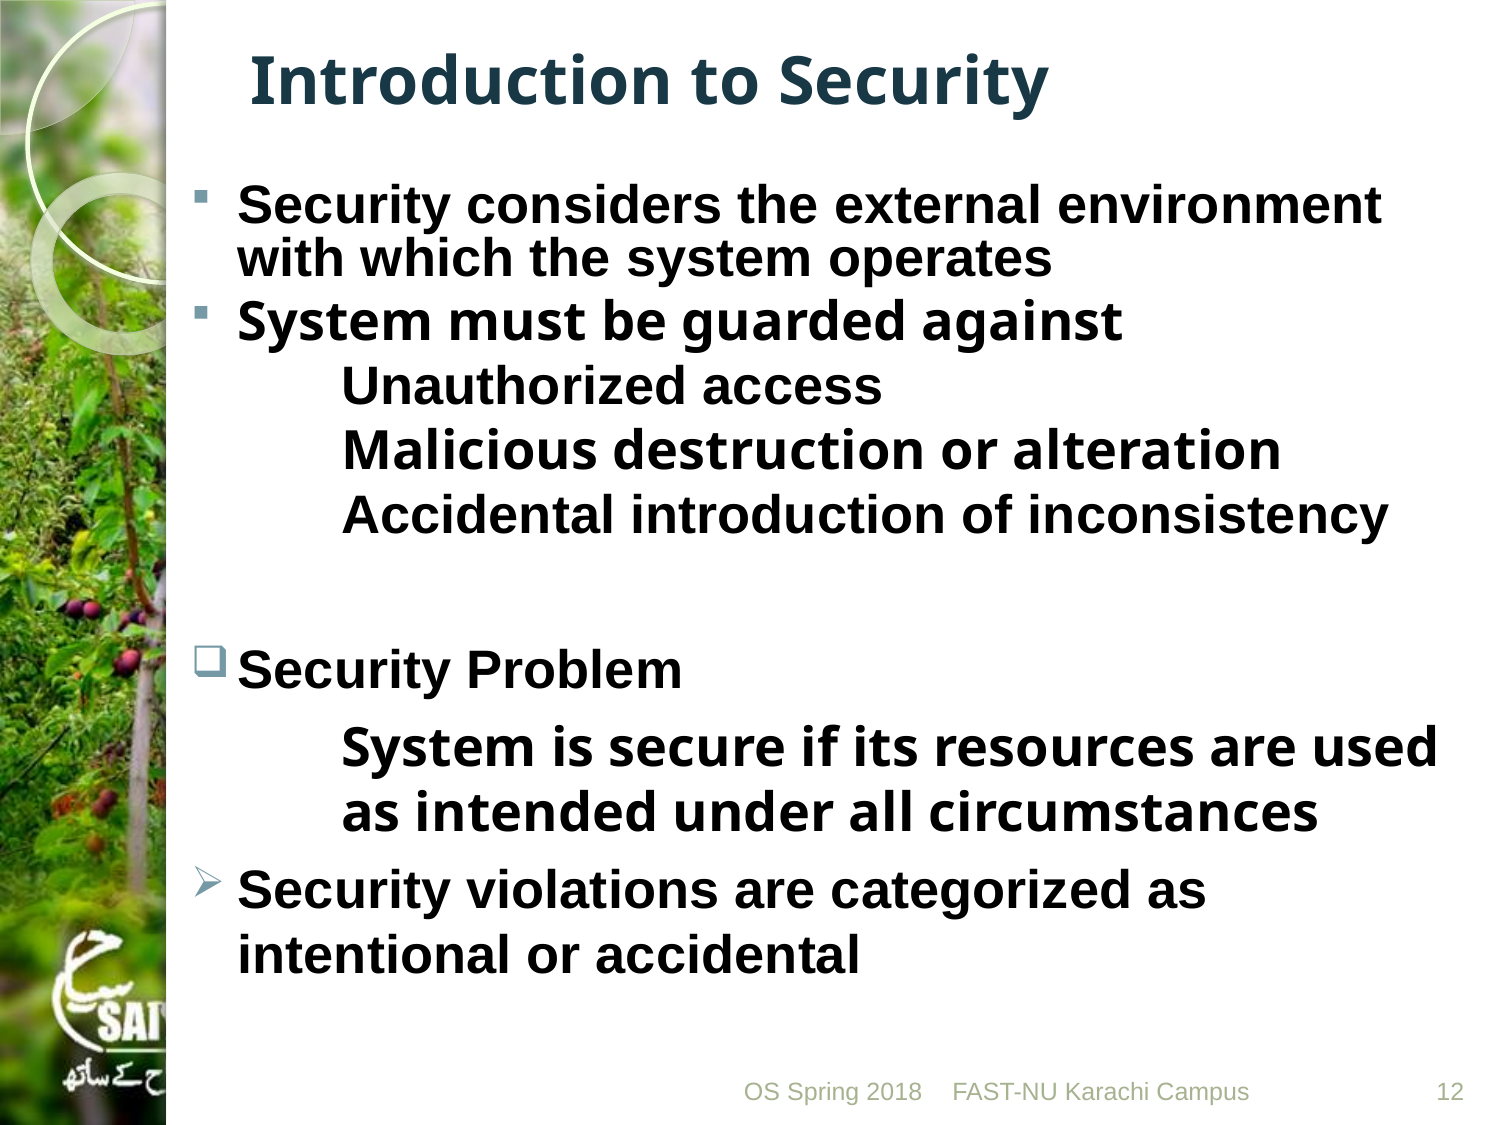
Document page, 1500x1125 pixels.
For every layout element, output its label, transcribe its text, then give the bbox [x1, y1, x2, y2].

picture [62, 195, 160, 280]
list Security considers the external environment with which the system operates System must be guarded against Unauthorized access Malicious destruction or alteration Accidental introduction of inconsistency Security Problem System is secure if its resources are used as intended under all circumstances Security violations are categorized as intentional or accidental [162, 174, 1500, 1035]
picture [0, 134, 166, 1125]
slide_number OS Spring 2018 [587, 1034, 937, 1113]
picture [53, 241, 160, 332]
picture [136, 0, 166, 4]
picture [32, 13, 160, 207]
slide_number 12 [1413, 1034, 1488, 1113]
footer FAST-NU Karachi Campus [937, 1034, 1413, 1113]
title Introduction to Security [235, 12, 1466, 143]
